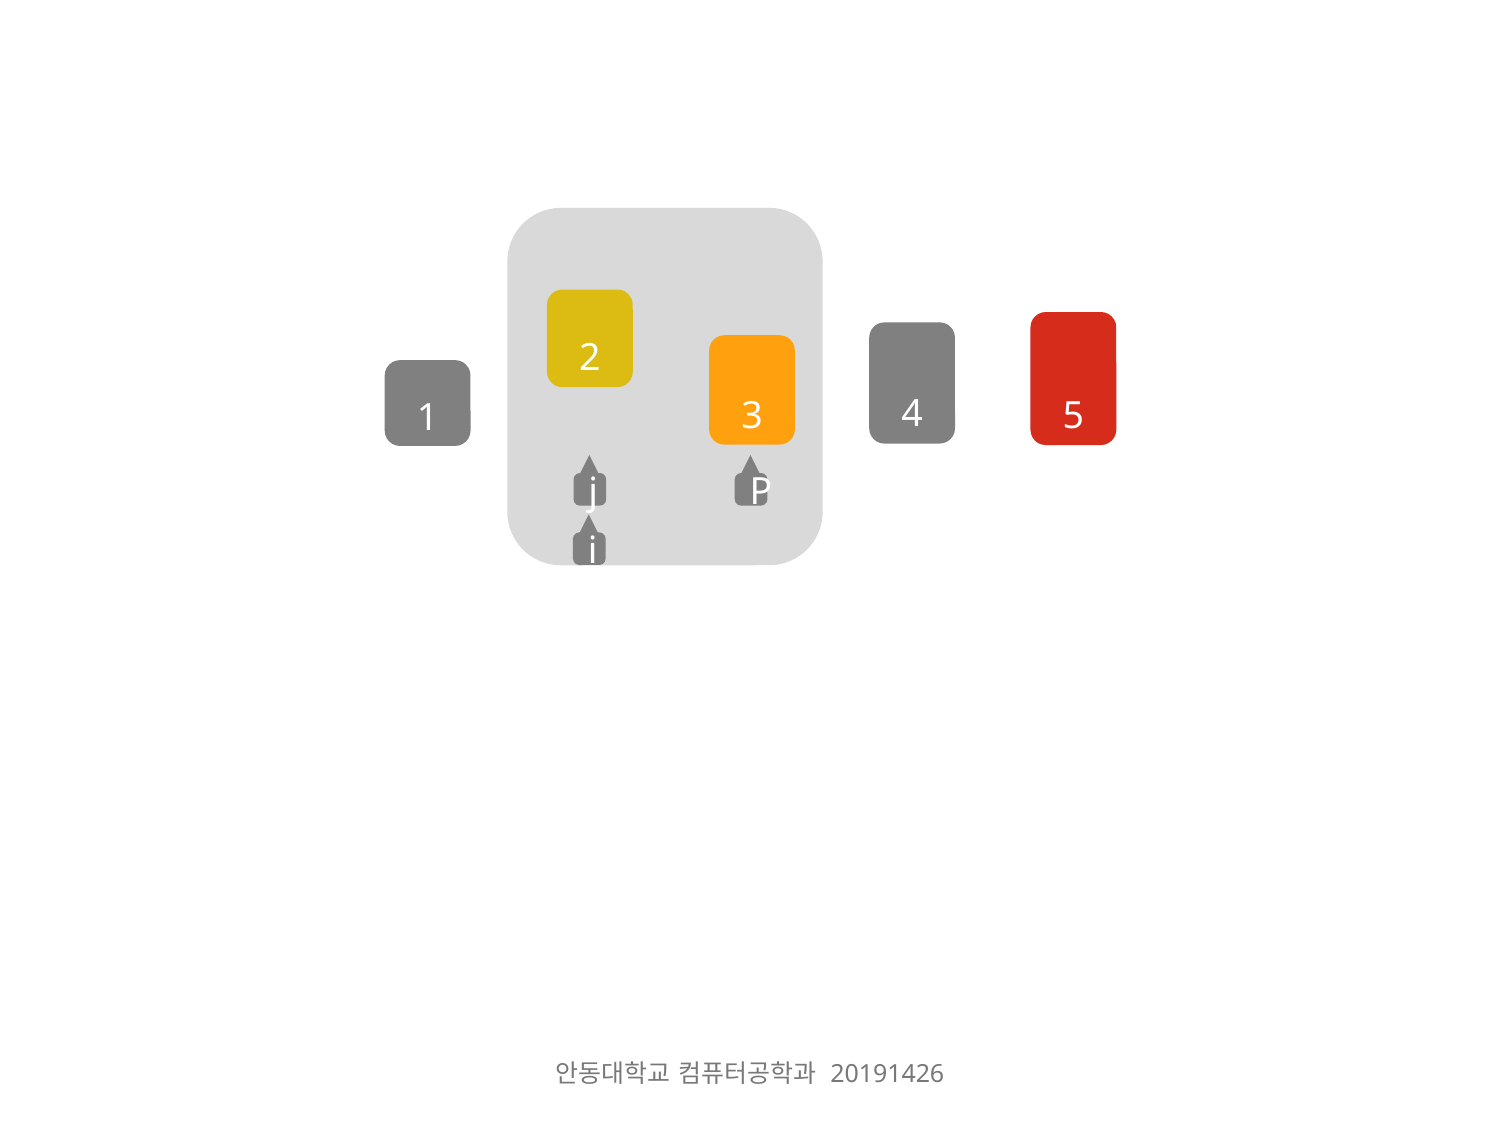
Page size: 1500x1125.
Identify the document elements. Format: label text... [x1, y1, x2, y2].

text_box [574, 517, 605, 564]
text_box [548, 290, 632, 387]
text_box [710, 336, 794, 446]
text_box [735, 457, 767, 505]
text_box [870, 323, 954, 443]
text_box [385, 361, 470, 447]
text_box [574, 457, 606, 505]
footer 안동대학교 컴퓨터공학과 20191426 [496, 1042, 1004, 1103]
text_box [507, 207, 823, 566]
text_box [1031, 313, 1116, 445]
